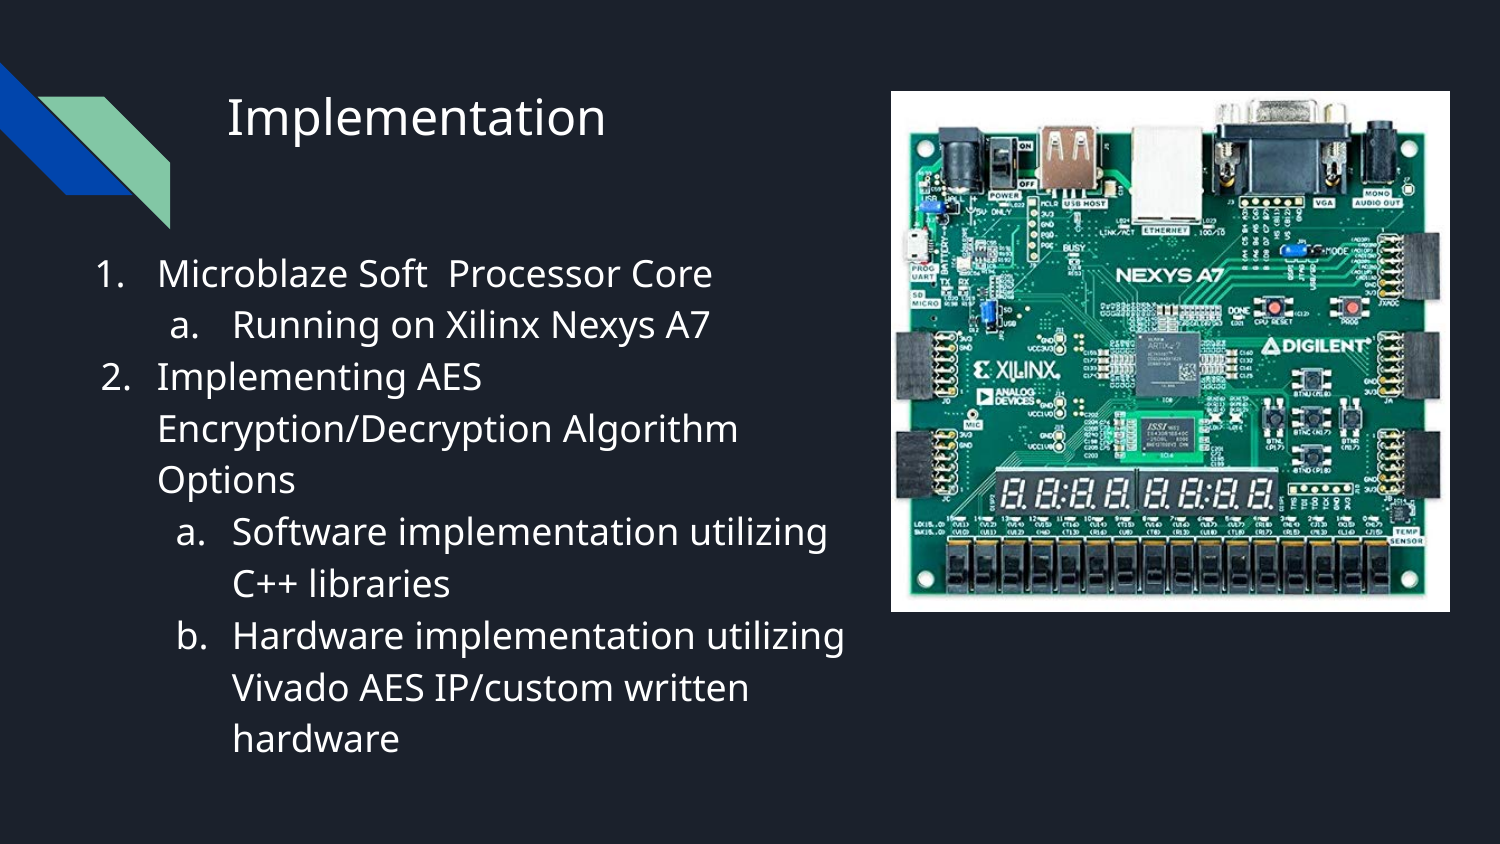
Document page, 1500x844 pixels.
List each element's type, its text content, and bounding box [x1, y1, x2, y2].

list Microblaze Soft Processor Core Running on Xilinx Nexys A7 Implementing AES Encryption/Decryption Algorithm Options Software implementation utilizing C++ libraries Hardware implementation utilizing Vivado AES IP/custom written hardware [66, 227, 892, 757]
title Implementation [212, 70, 1368, 221]
text_box [389, 123, 851, 178]
picture [890, 90, 1450, 612]
